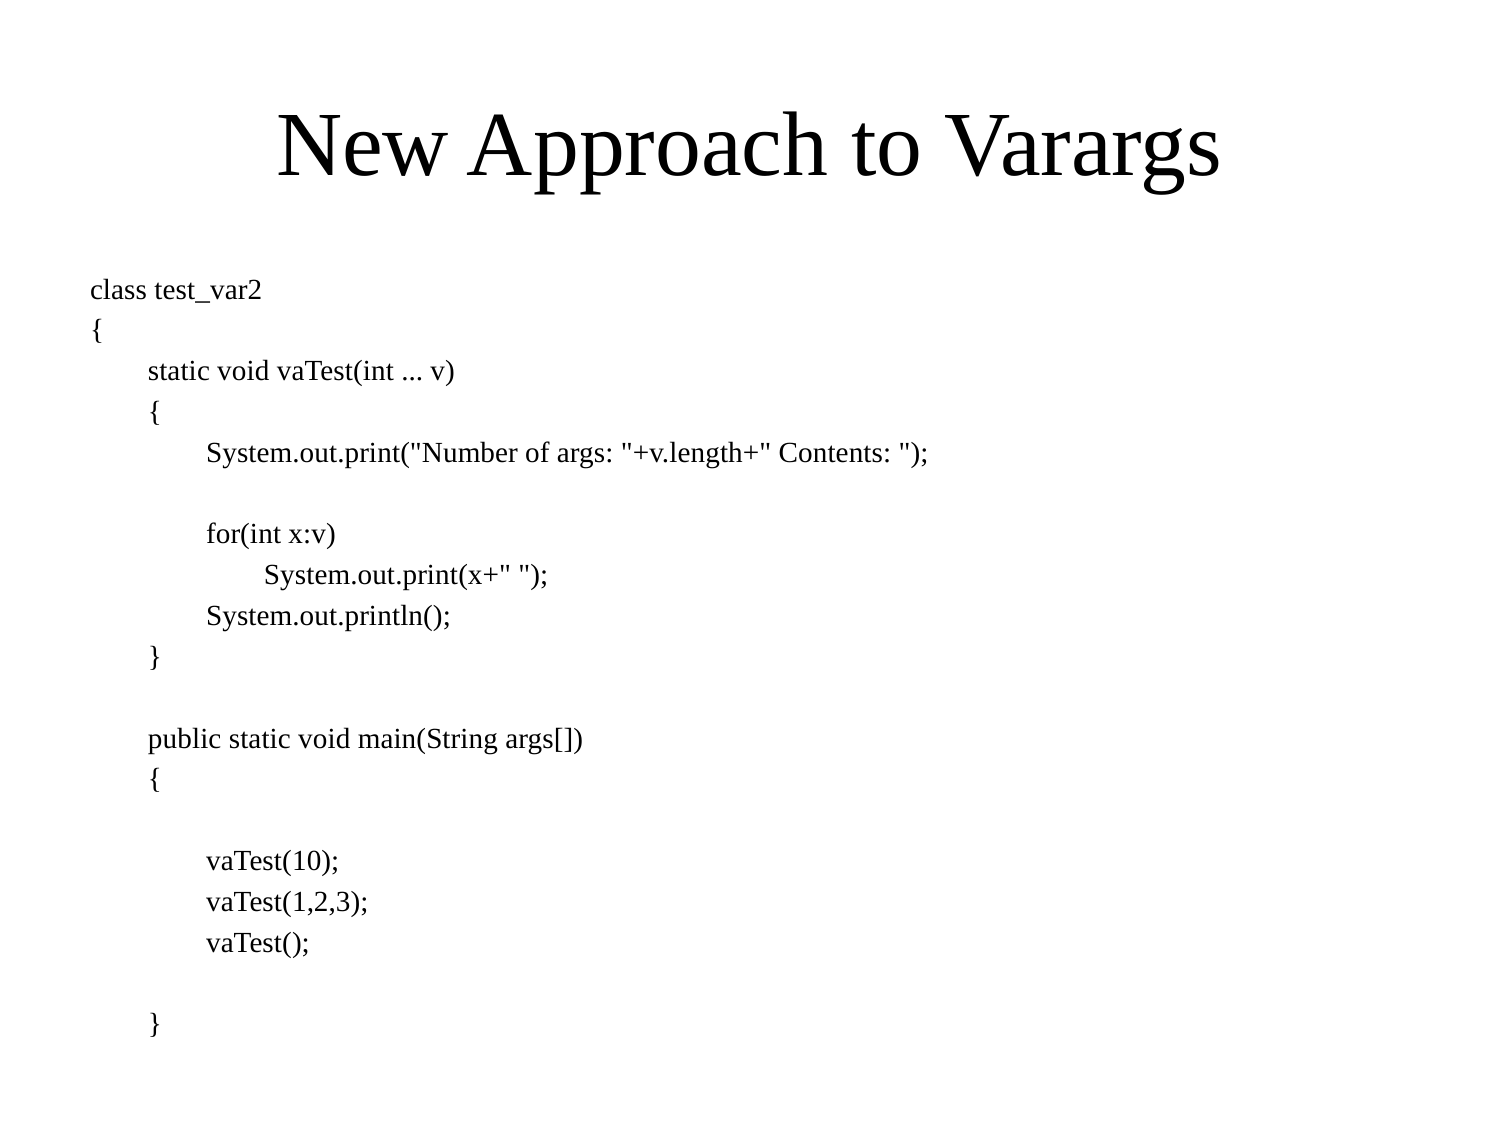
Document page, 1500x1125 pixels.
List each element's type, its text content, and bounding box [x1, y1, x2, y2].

title New Approach to Varargs [75, 45, 1425, 233]
list class test_var2 { static void vaTest(int ... v) { System.out.print("Number of args: "+v.length+" Contents: "); for(int x:v) System.out.print(x+" "); System.out.println(); } public static void main(String args[]) { vaTest(10); vaTest(1,2,3); vaTest(); } } [75, 262, 1425, 1088]
